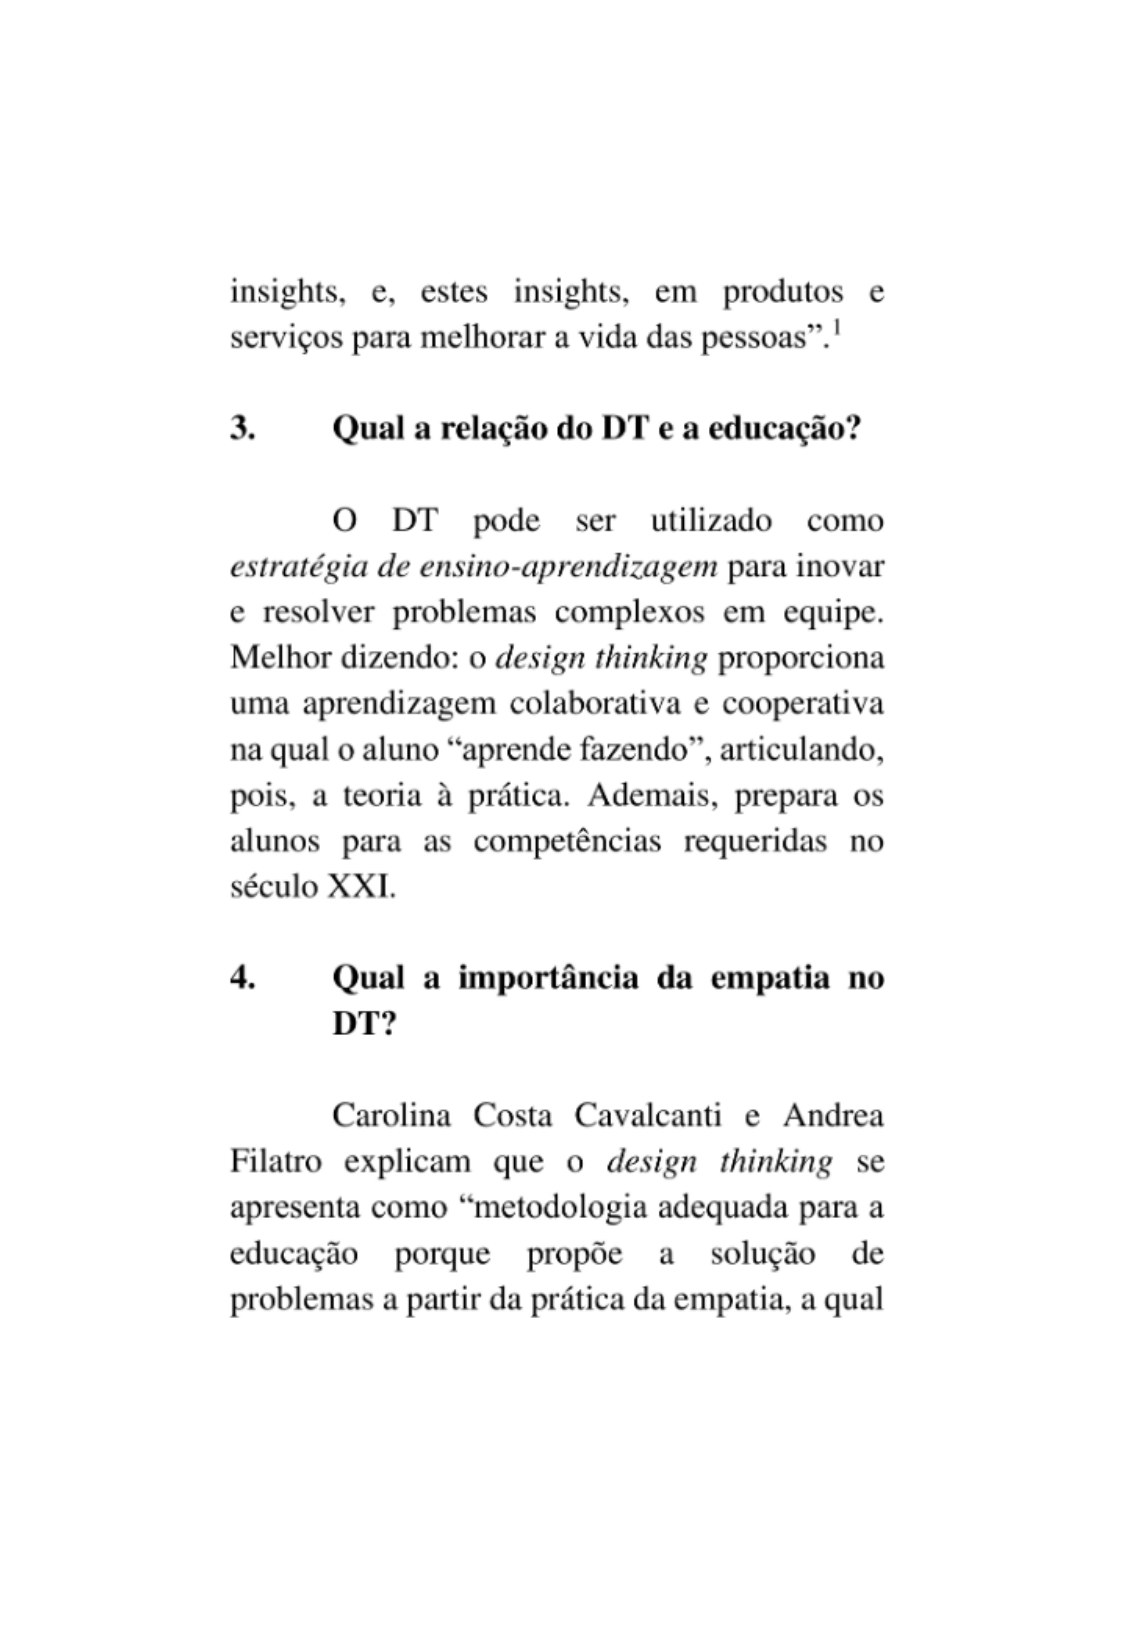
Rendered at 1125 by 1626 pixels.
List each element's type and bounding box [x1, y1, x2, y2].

picture [187, 256, 938, 1368]
